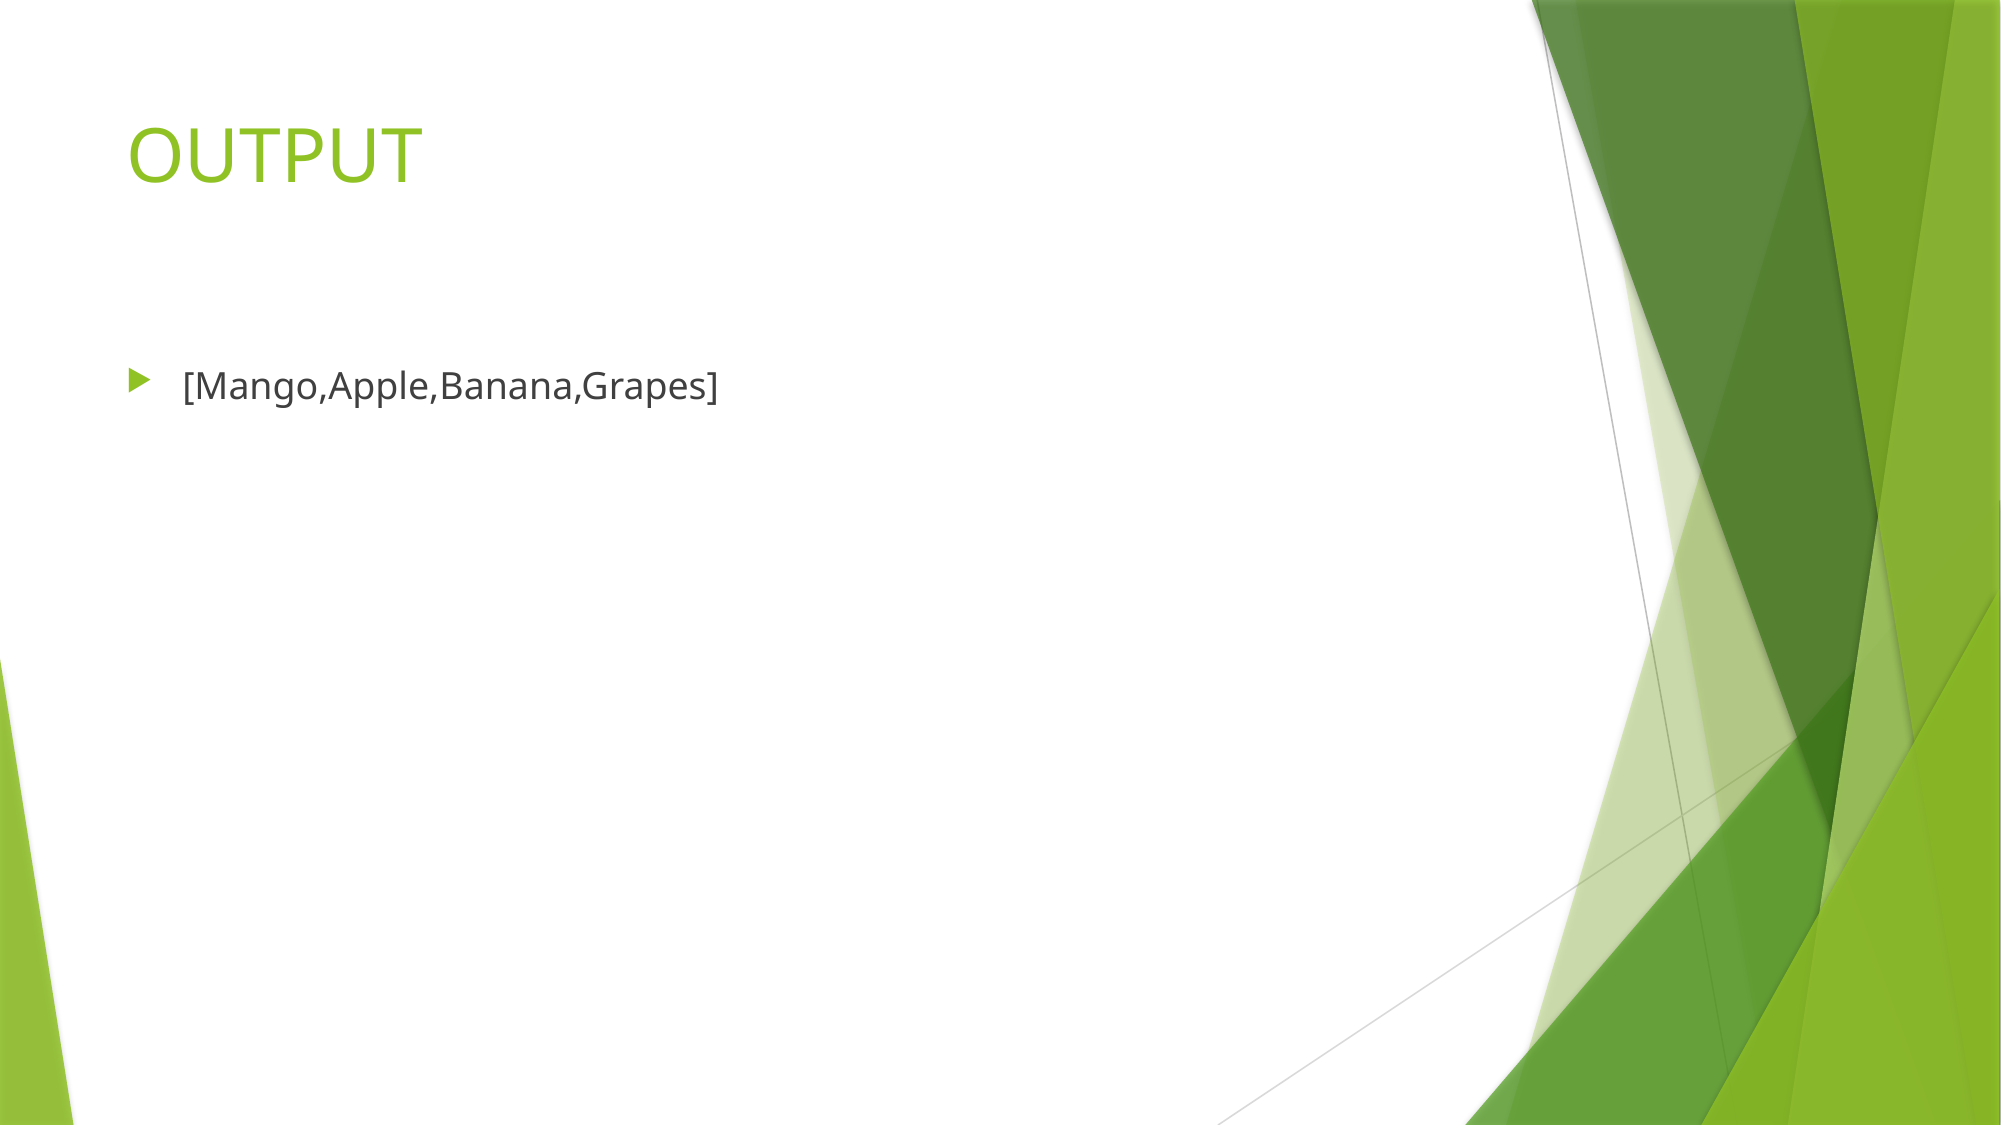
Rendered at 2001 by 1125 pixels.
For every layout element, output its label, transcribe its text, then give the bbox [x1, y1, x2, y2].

title OUTPUT [111, 99, 1522, 317]
list [Mango,Apple,Banana,Grapes] [111, 354, 1522, 992]
